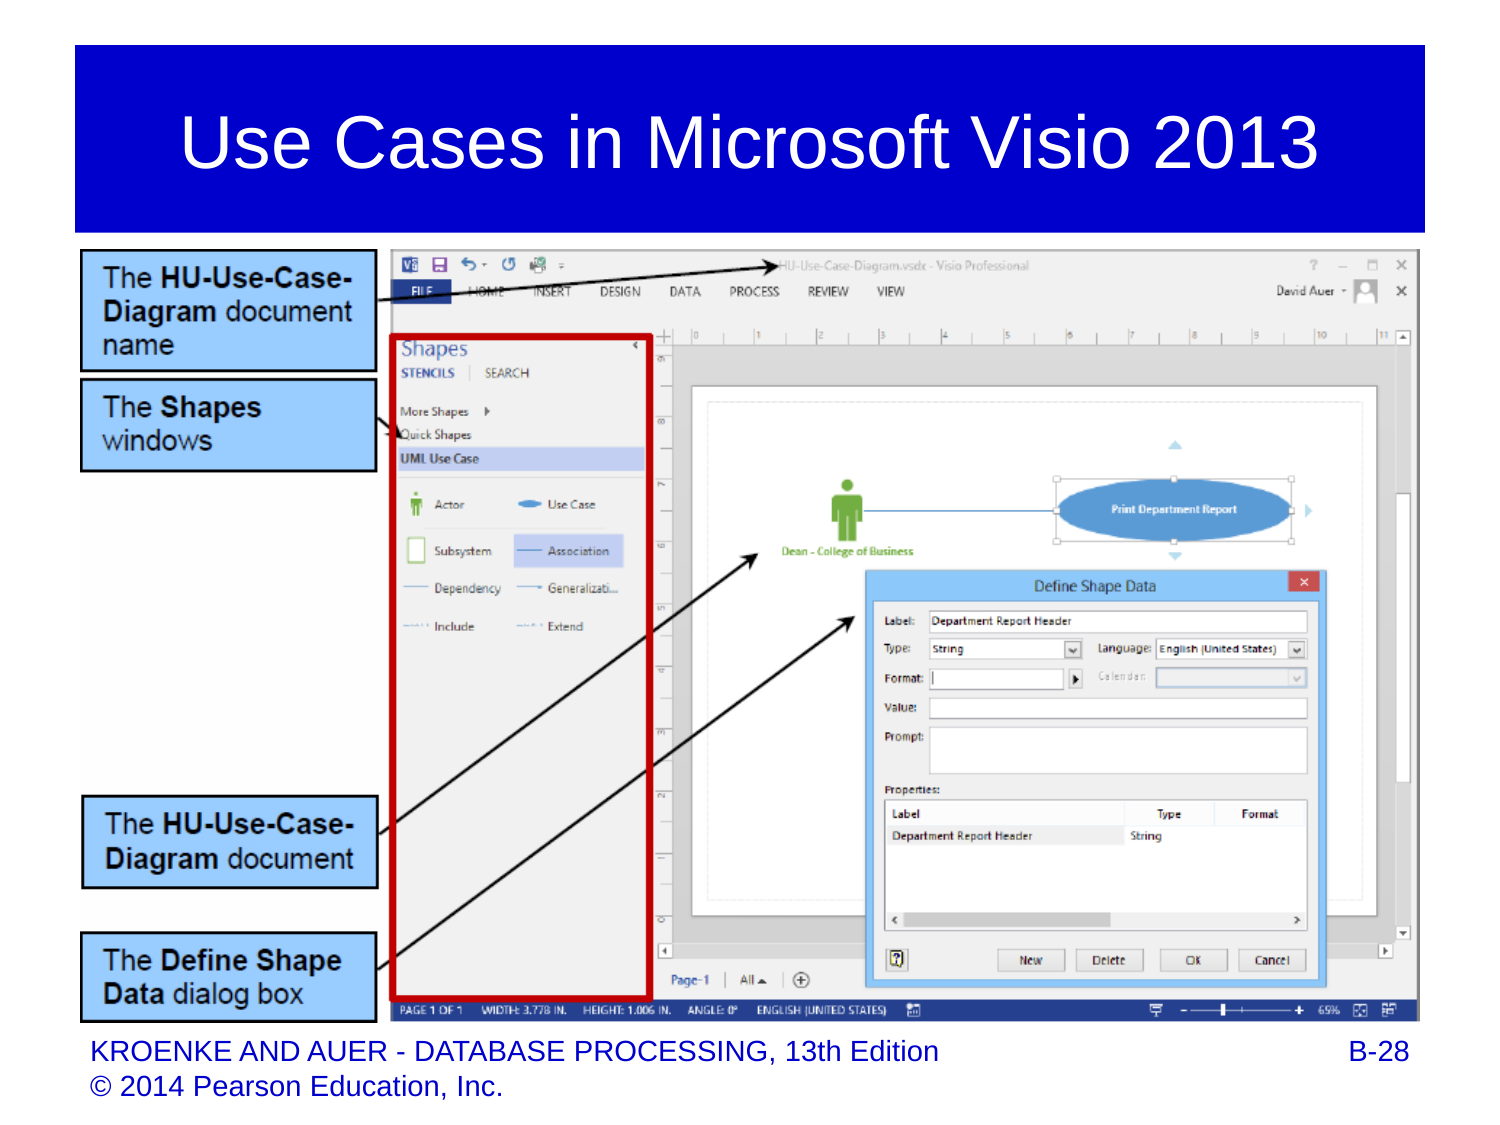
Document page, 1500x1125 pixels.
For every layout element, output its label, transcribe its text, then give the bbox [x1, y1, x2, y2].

slide_number B-28 [1074, 1024, 1426, 1103]
picture [80, 249, 1420, 1023]
title Use Cases in Microsoft Visio 2013 [75, 45, 1425, 233]
footer KROENKE AND AUER - DATABASE PROCESSING, 13th Edition © 2014 Pearson Education, Inc. [74, 1024, 963, 1104]
